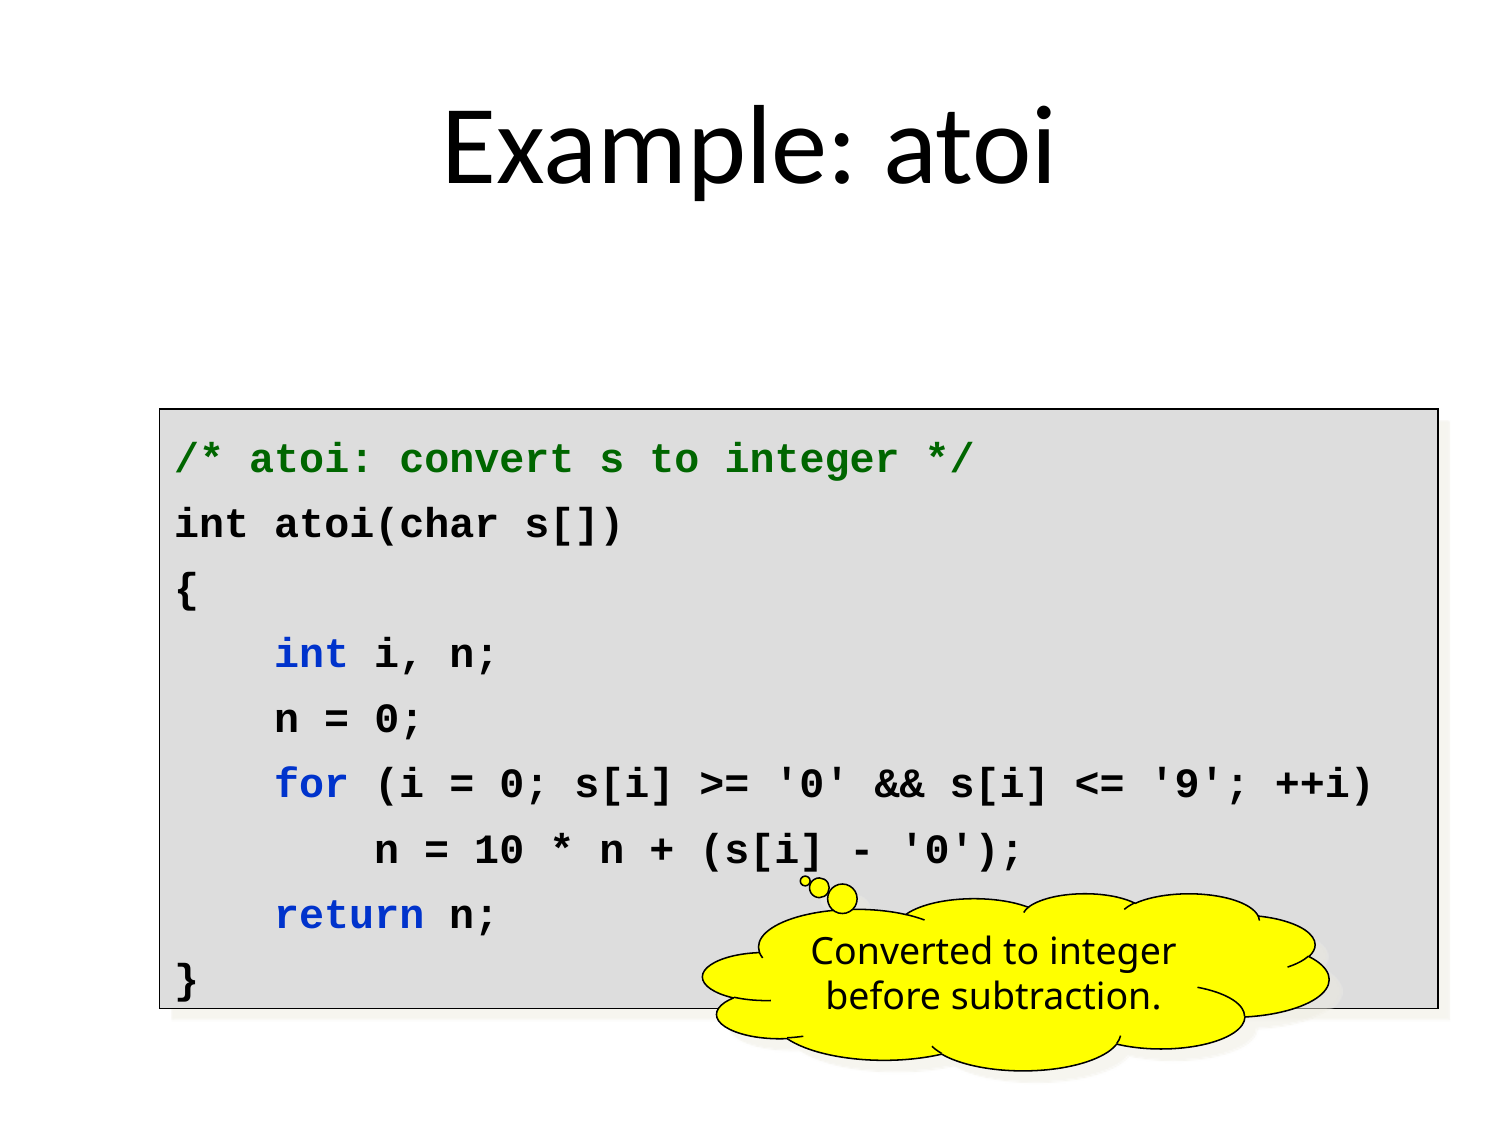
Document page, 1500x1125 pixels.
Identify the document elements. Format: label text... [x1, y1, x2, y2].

title Example: atoi [75, 45, 1425, 233]
text_box /* atoi: convert s to integer */ int atoi(char s[]) { int i, n; n = 0; for (i = 0; s[i] >= '0' && s[i] <= '9'; ++i) n = 10 * n + (s[i] - '0'); return n; } [159, 408, 1439, 1009]
text_box Converted to integer before subtraction. [702, 876, 1330, 1071]
